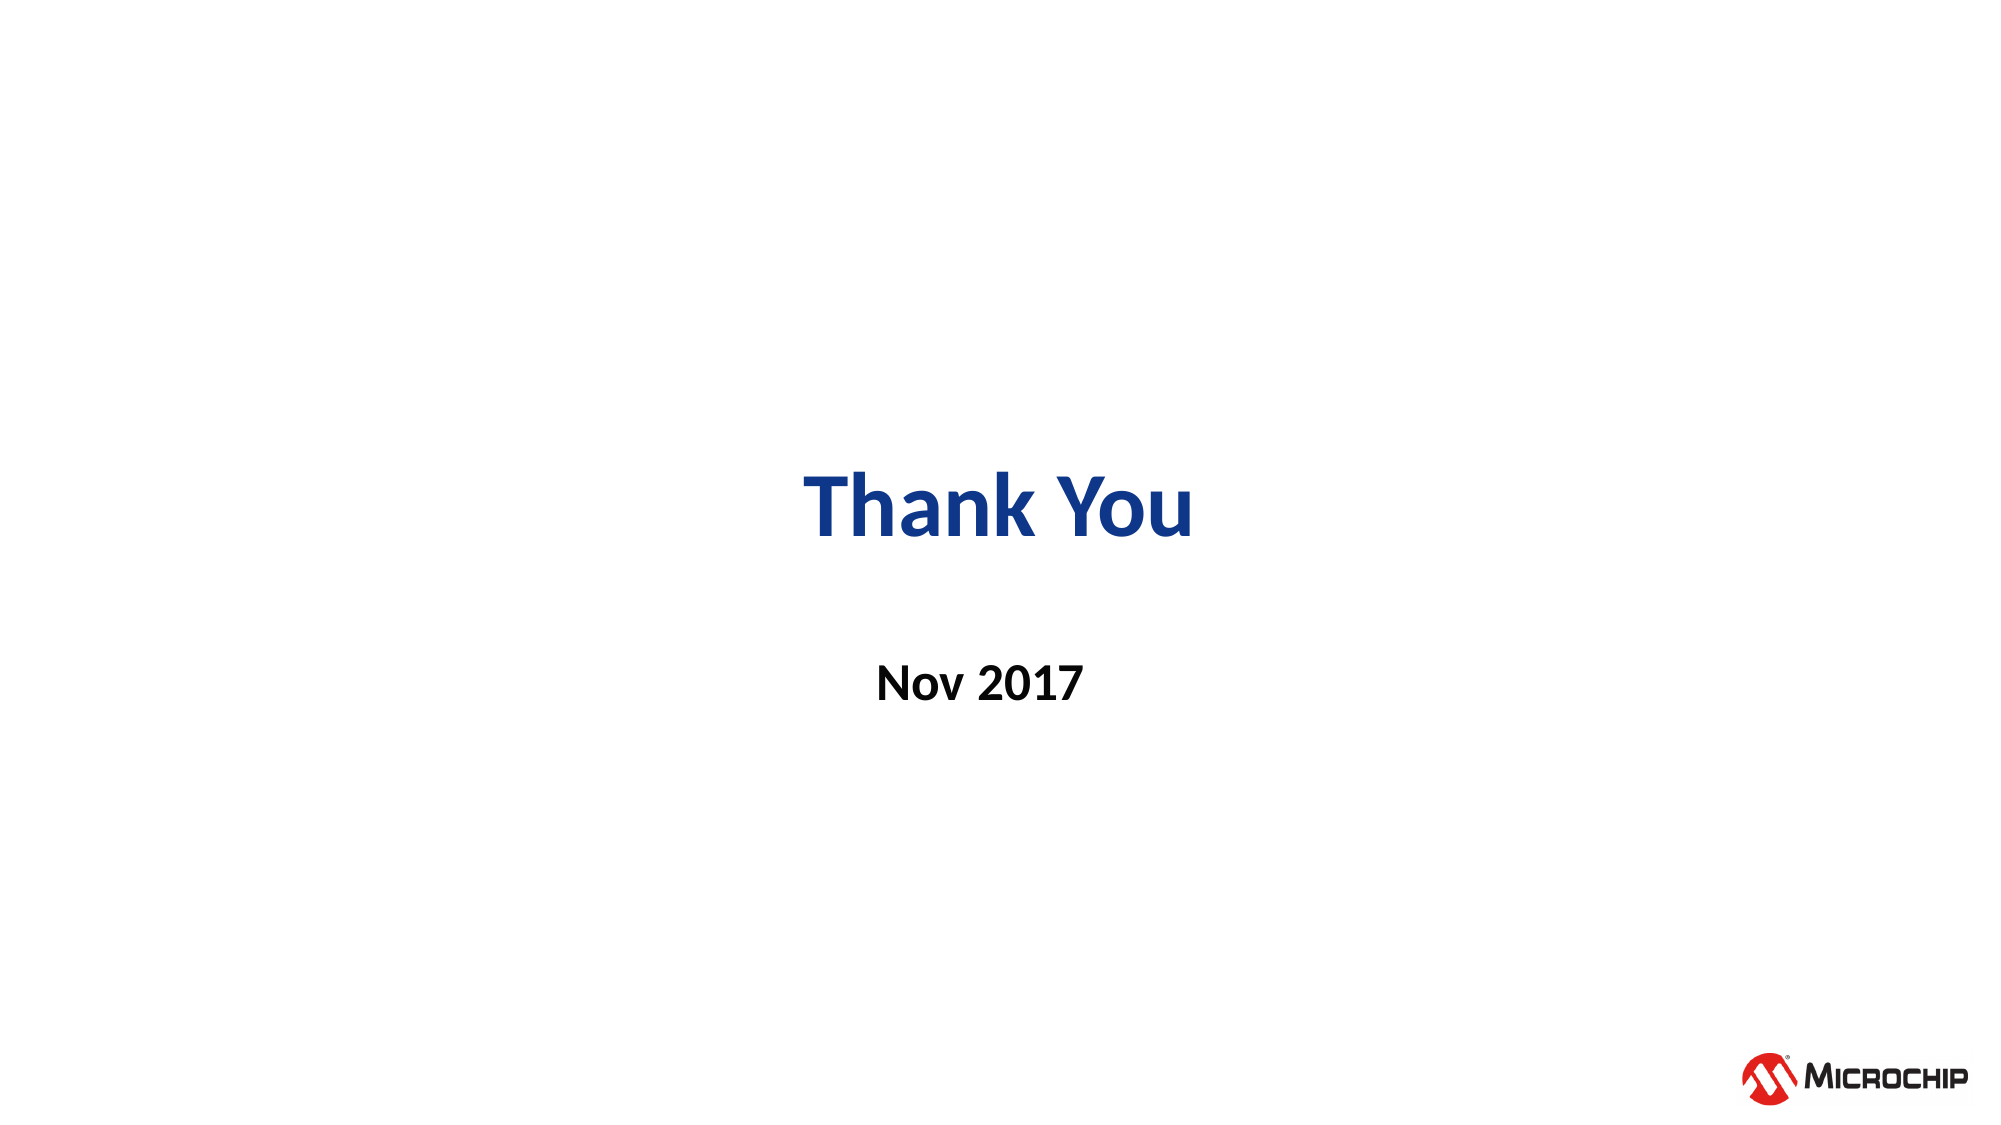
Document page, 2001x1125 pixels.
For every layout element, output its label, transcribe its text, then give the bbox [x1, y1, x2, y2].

picture [1736, 1049, 1974, 1109]
list Nov 2017 [856, 637, 1144, 723]
title Thank You [64, 435, 1936, 563]
